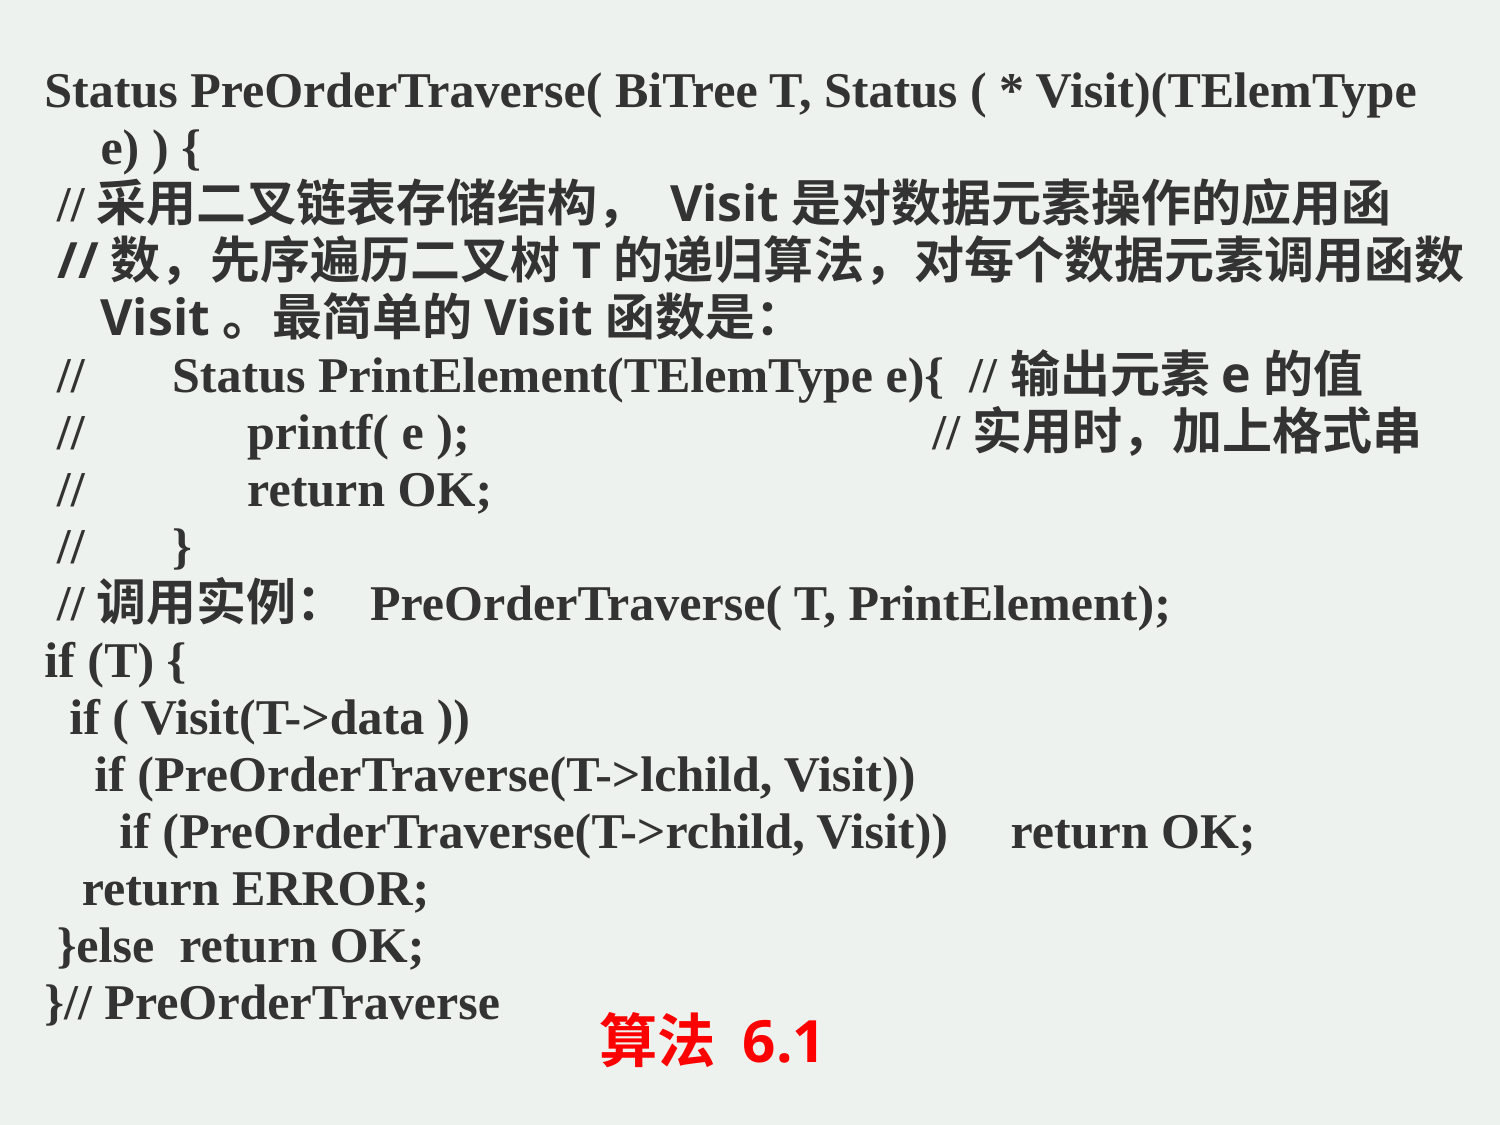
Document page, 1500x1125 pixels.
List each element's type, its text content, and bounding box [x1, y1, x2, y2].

text_box 算法 6.1 [584, 997, 916, 1082]
list Status PreOrderTraverse( BiTree T, Status ( * Visit)(TElemType e) ) { //采用二叉链表存储结构， Visit是对数据元素操作的应用函 //数，先序遍历二叉树T的递归算法，对每个数据元素调用函数Visit。最简单的Visit函数是： // Status PrintElement(TElemType e){ //输出元素e的值 // printf( e ); //实用时，加上格式串 // return OK; // } //调用实例： PreOrderTraverse( T, PrintElement); if (T) { if ( Visit(T->data )) if (PreOrderTraverse(T->lchild, Visit)) if (PreOrderTraverse(T->rchild, Visit)) return OK; return ERROR; }else return OK; }// PreOrderTraverse [29, 54, 1483, 1055]
